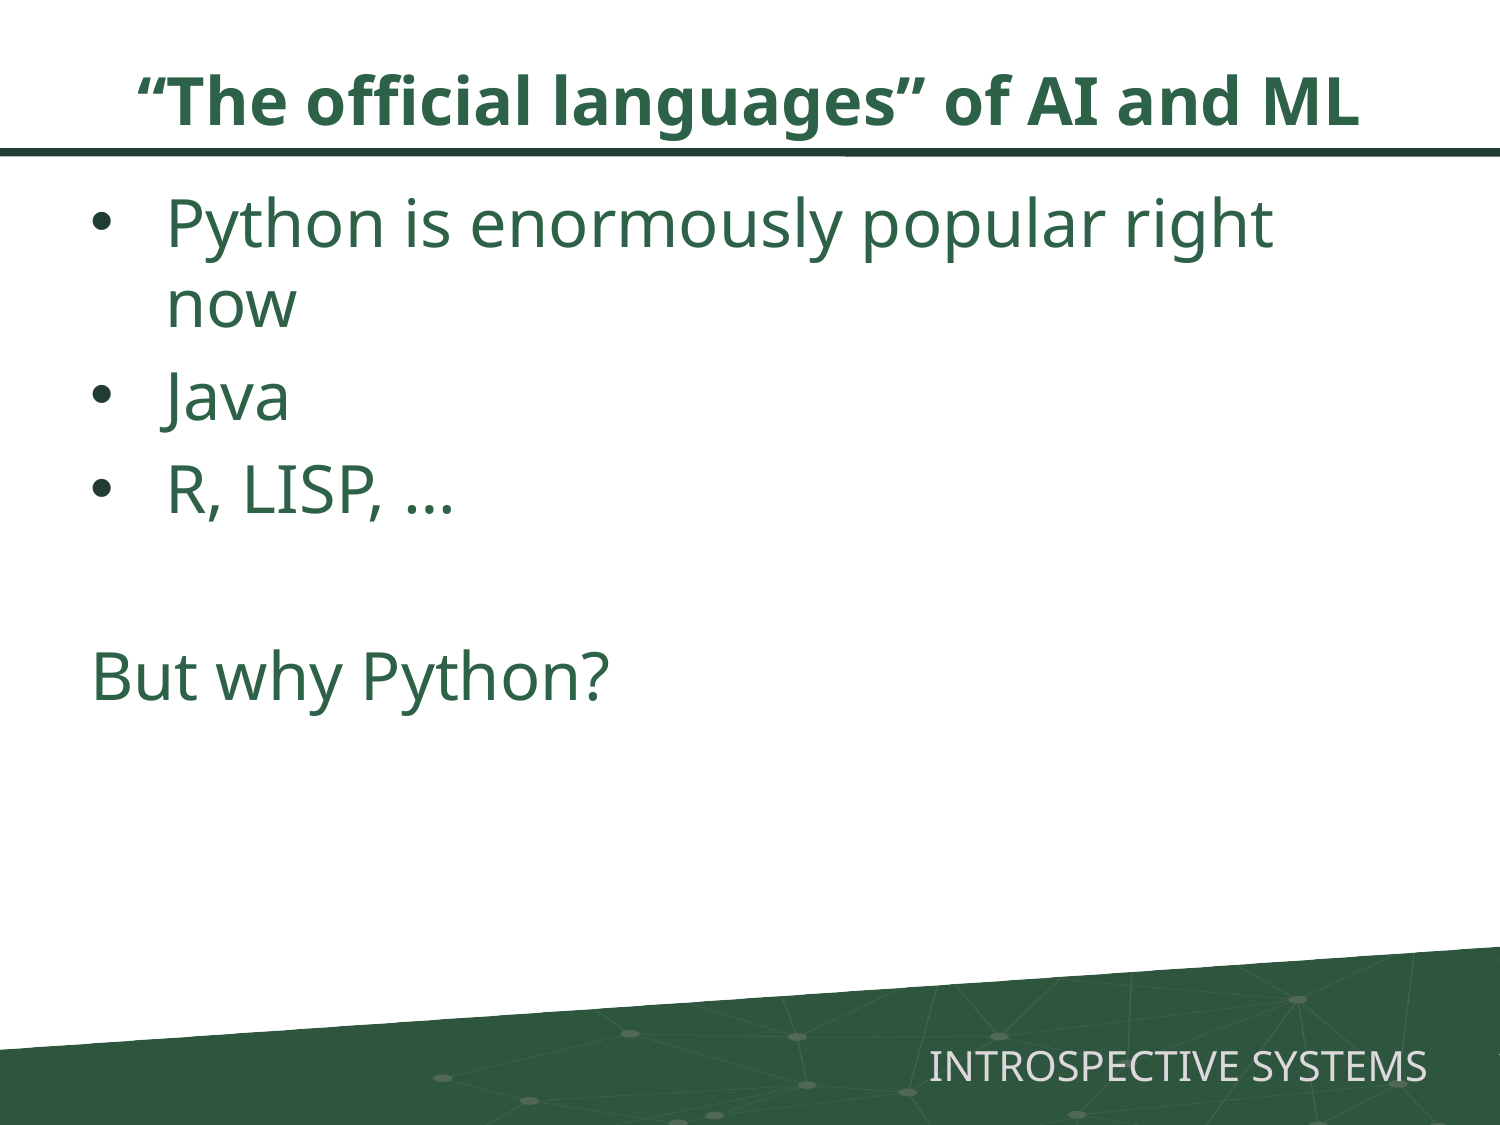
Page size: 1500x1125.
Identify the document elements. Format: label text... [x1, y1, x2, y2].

picture [0, 936, 1500, 1125]
list Python is enormously popular right now Java R, LISP, … But why Python? [75, 172, 1425, 975]
title “The official languages” of AI and ML [74, 61, 1425, 137]
